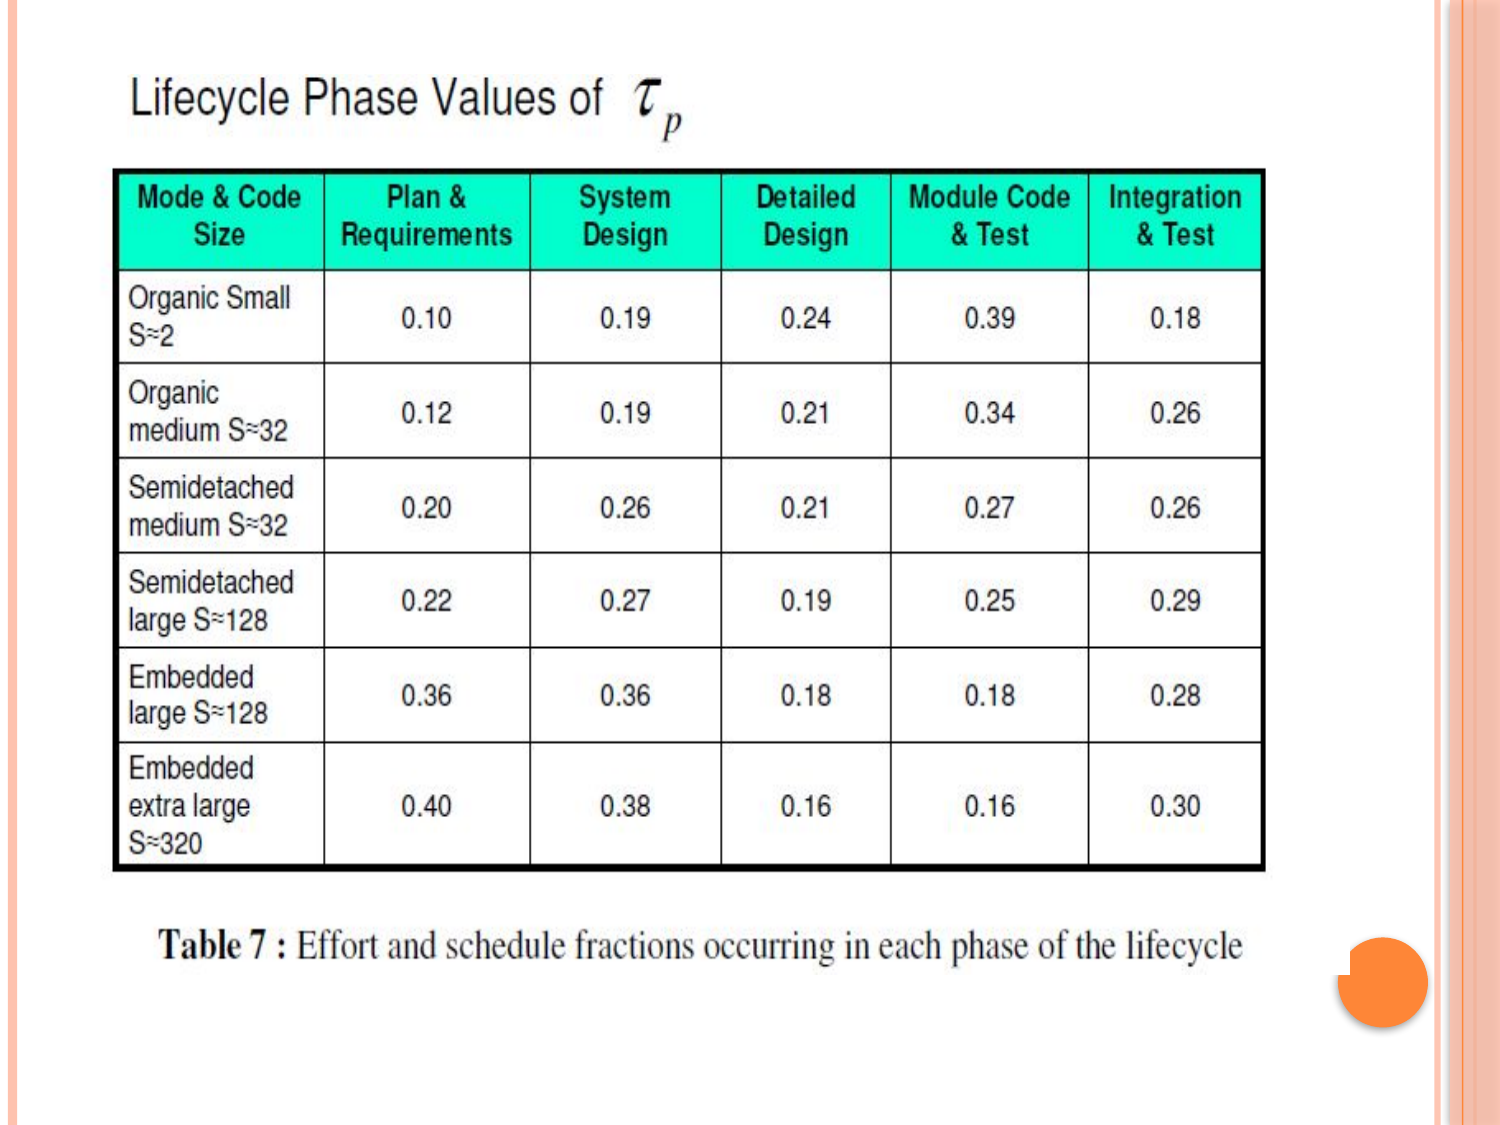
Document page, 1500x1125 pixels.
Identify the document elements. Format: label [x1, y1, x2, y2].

picture [74, 74, 1351, 976]
